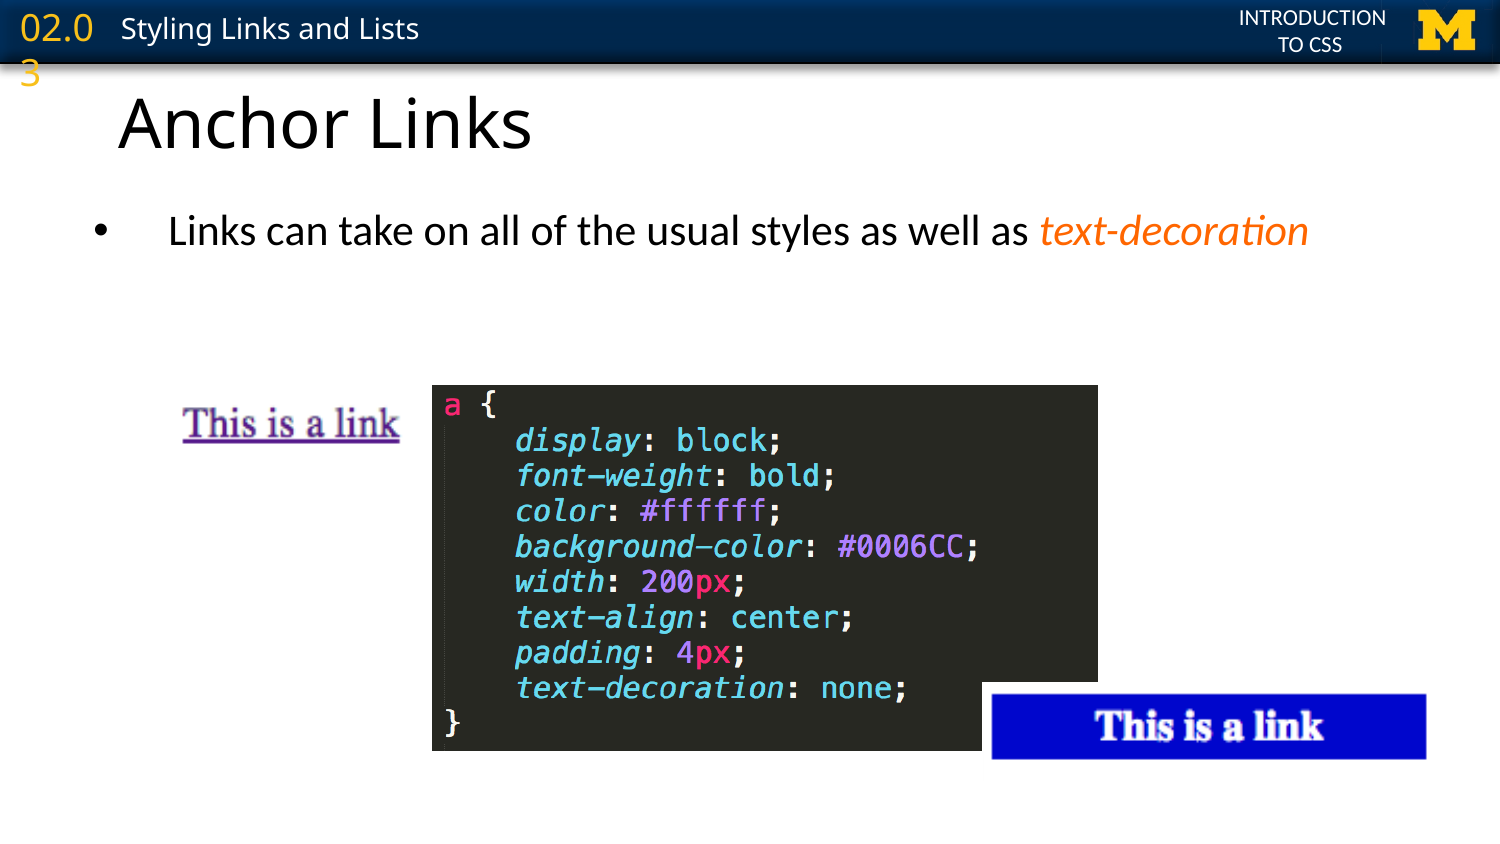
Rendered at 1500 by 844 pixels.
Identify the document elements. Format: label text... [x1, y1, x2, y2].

list Links can take on all of the usual styles as well as text-decoration [78, 200, 1402, 797]
title Anchor Links [103, 44, 1397, 200]
picture [175, 385, 1454, 781]
picture [199, 25, 208, 37]
picture [0, 0, 1500, 64]
picture [1291, 39, 1300, 44]
